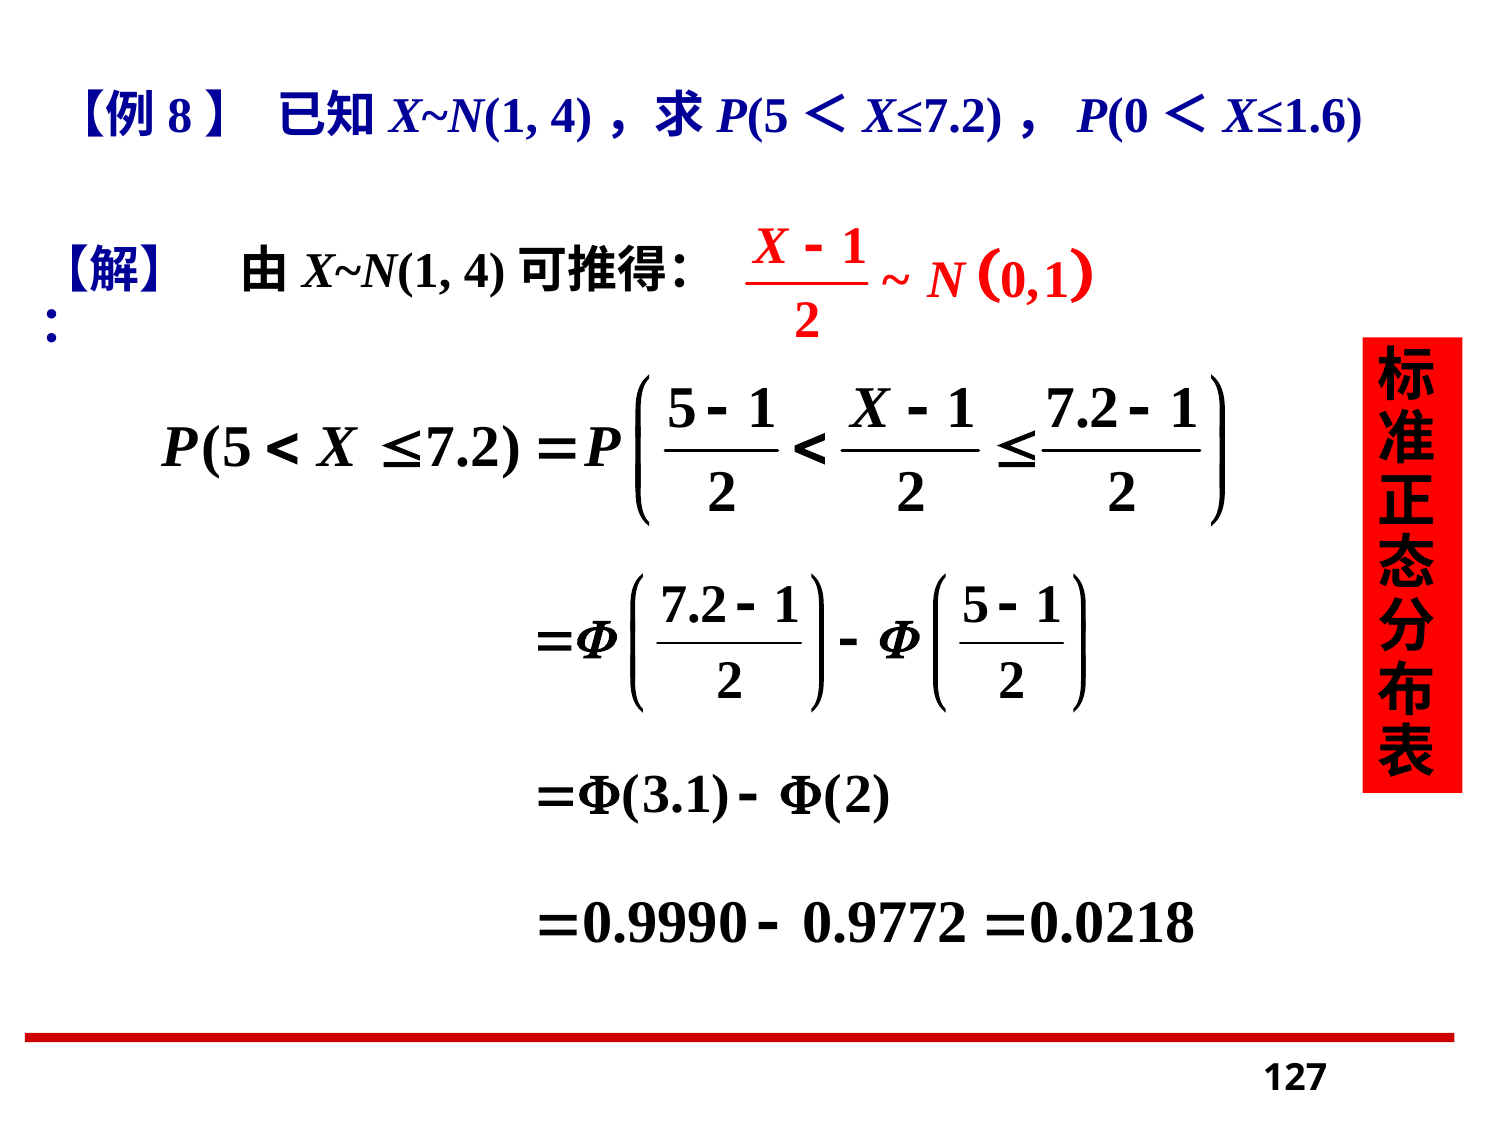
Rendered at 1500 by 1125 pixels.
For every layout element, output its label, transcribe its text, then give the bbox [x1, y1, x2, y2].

text_box 由X~N(1, 4)可推得： [225, 237, 732, 307]
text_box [524, 562, 1101, 722]
text_box 【例8】 已知X~N(1, 4)，求P(5＜X≤7.2)，P(0＜X≤1.6) [0, 74, 1438, 153]
text_box 标准正态分布表 [1362, 337, 1463, 793]
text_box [524, 887, 1206, 959]
text_box 127 [1137, 1046, 1463, 1125]
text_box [149, 362, 1242, 536]
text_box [737, 209, 1099, 351]
text_box 【解】： [24, 237, 238, 361]
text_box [524, 762, 903, 837]
